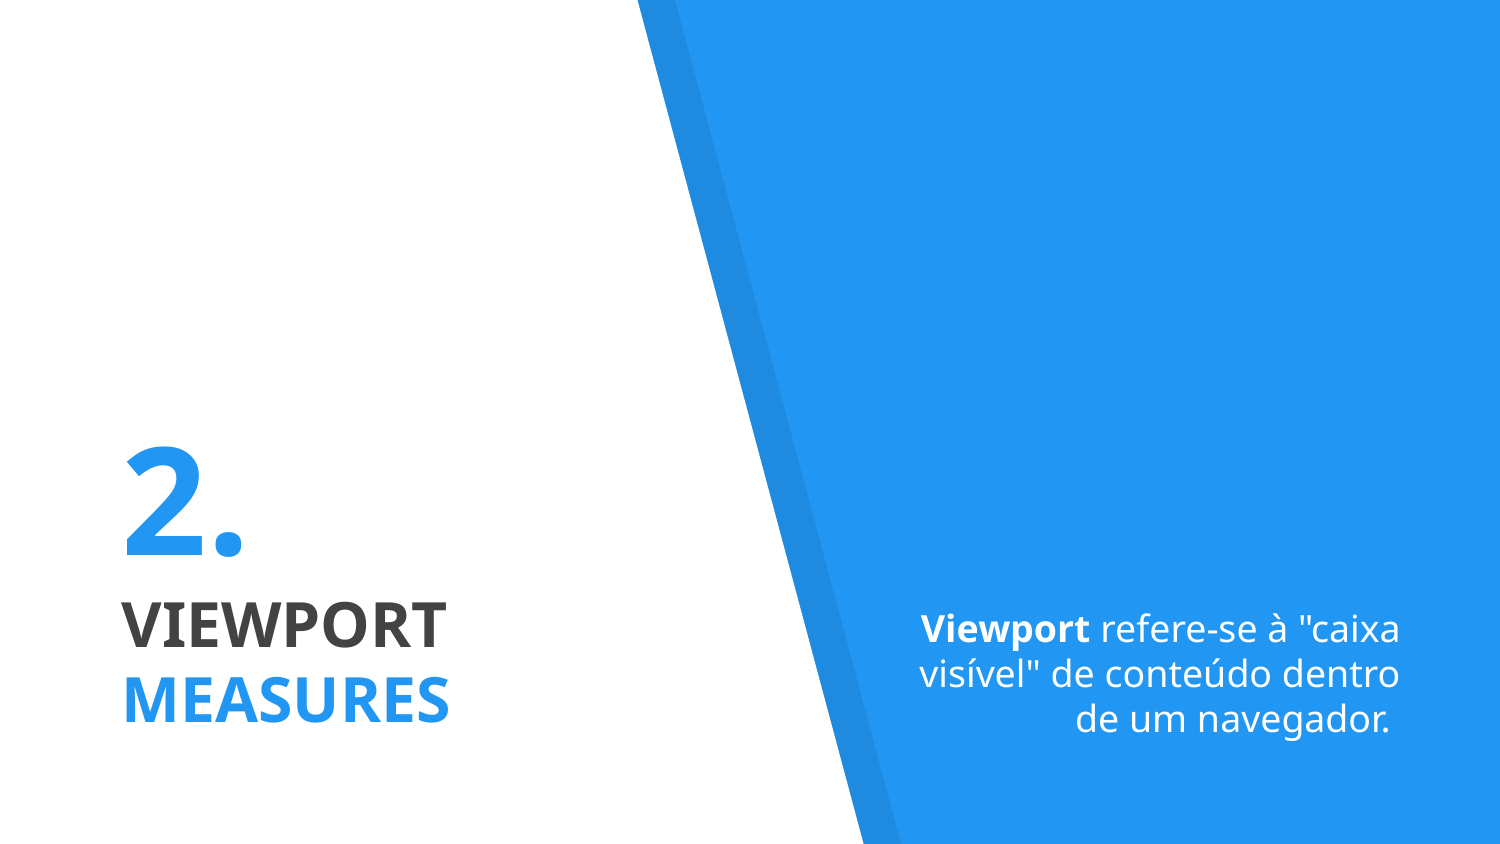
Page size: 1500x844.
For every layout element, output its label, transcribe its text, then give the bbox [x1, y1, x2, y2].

title 2. VIEWPORT MEASURES [106, 259, 782, 751]
subtitle Viewport refere-se à "caixa visível" de conteúdo dentro de um navegador. [891, 561, 1416, 755]
